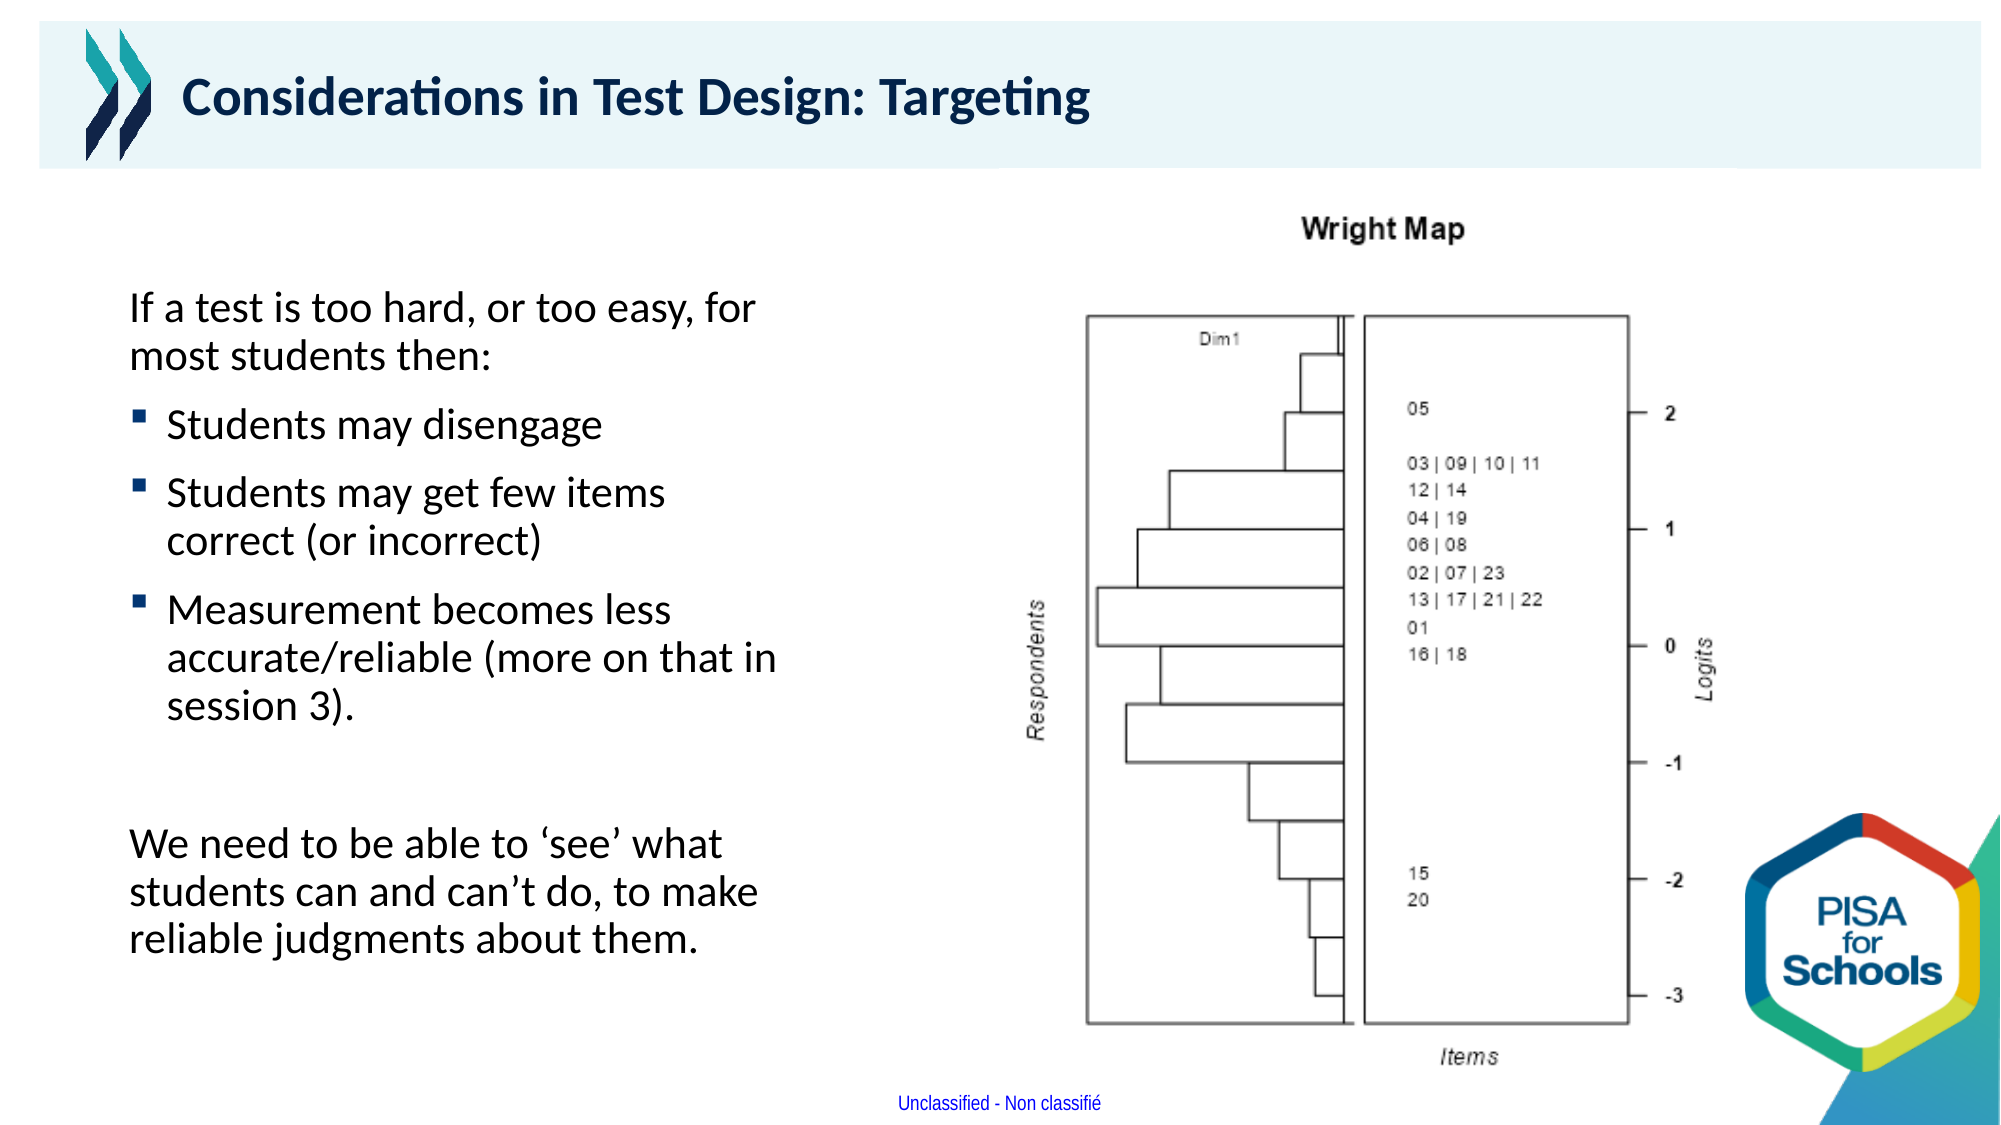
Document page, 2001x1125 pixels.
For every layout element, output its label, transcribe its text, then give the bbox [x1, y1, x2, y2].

title Considerations in Test Design: Targeting [167, 26, 1886, 169]
list If a test is too hard, or too easy, for most students then: Students may disengage Students may get few items correct (or incorrect) Measurement becomes less accurate/reliable (more on that in session 3). We need to be able to ‘see’ what students can and can’t do, to make reliable judgments about them. [114, 216, 796, 1032]
picture [86, 28, 151, 161]
picture [1745, 813, 2000, 1125]
picture [999, 168, 1737, 1088]
